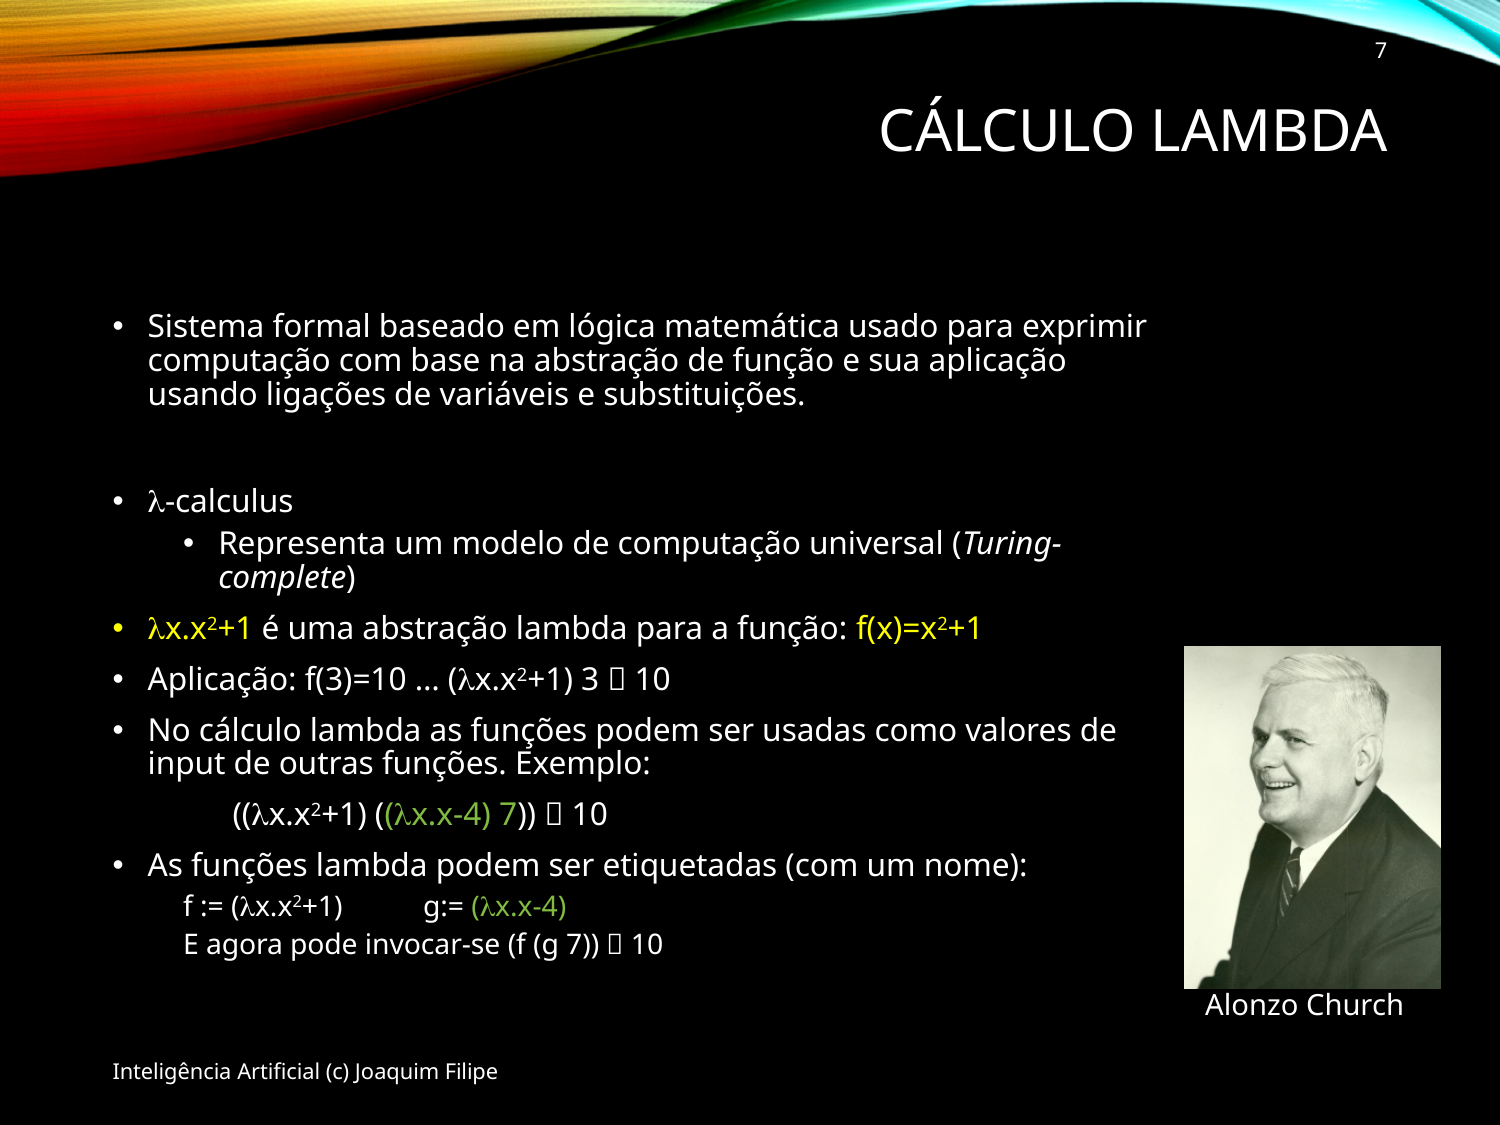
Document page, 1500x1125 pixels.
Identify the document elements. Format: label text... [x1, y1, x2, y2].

text_box Alonzo Church [1190, 989, 1427, 1029]
list Sistema formal baseado em lógica matemática usado para exprimir computação com base na abstração de função e sua aplicação usando ligações de variáveis e substituições. -calculus Representa um modelo de computação universal (Turing-complete) x.x2+1 é uma abstração lambda para a função: f(x)=x2+1 Aplicação: f(3)=10 … (x.x2+1) 3  10 No cálculo lambda as funções podem ser usadas como valores de input de outras funções. Exemplo: ((x.x2+1) ((x.x-4) 7))  10 As funções lambda podem ser etiquetadas (com um nome): f := (x.x2+1) g:= (x.x-4) E agora pode invocar-se (f (g 7))  10 [97, 302, 1185, 976]
picture [0, 0, 1500, 178]
picture [1183, 645, 1441, 989]
title Cálculo Lambda [277, 93, 1403, 244]
slide_number 7 [1078, 21, 1403, 82]
footer Inteligência Artificial (c) Joaquim Filipe [97, 1042, 1030, 1103]
